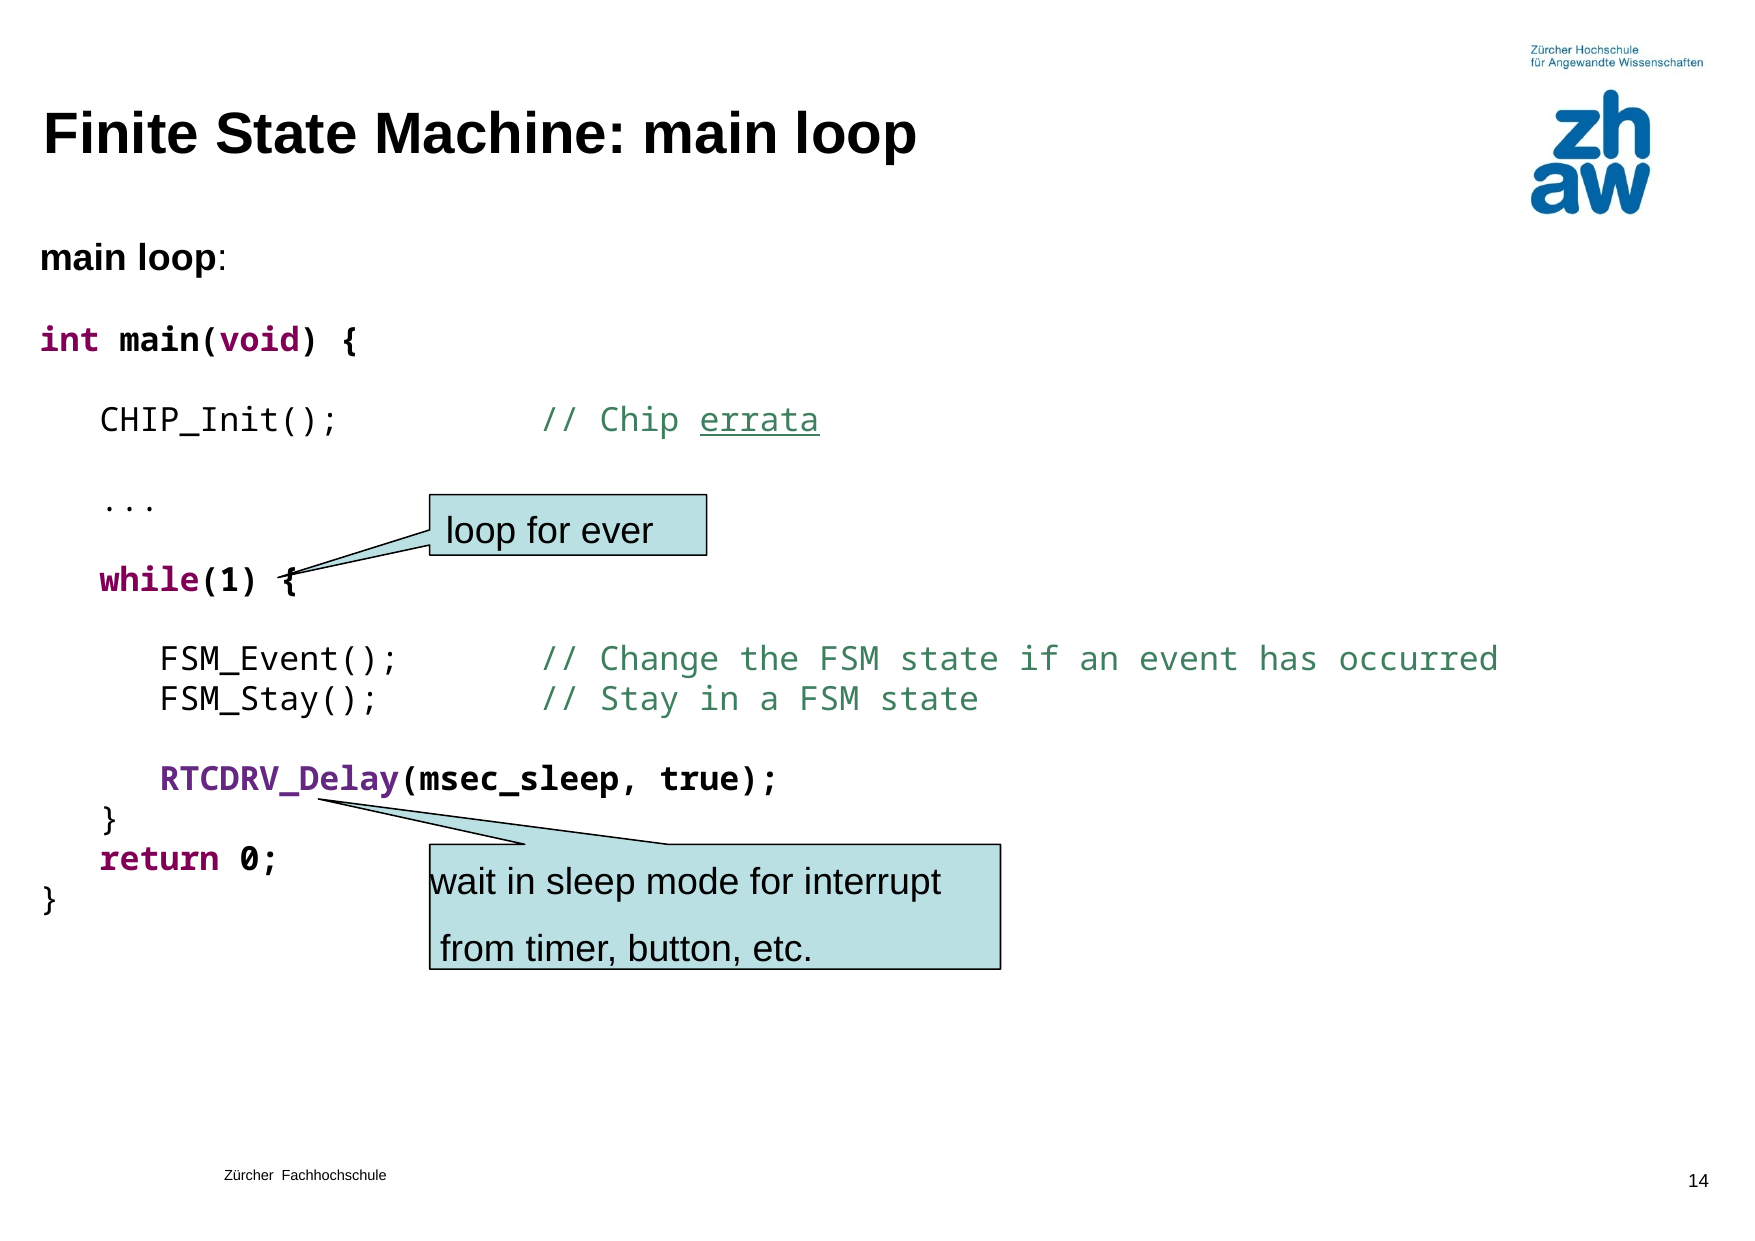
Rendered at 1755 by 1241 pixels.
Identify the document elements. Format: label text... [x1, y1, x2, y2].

list main loop: int main(void) { CHIP_Init(); // Chip errata ... while(1) { FSM_Event(); // Change the FSM state if an event has occurred FSM_Stay(); // Stay in a FSM state RTCDRV_Delay(msec_sleep, true); } return 0; } [39, 233, 1717, 1144]
slide_number 14 [1509, 1168, 1710, 1201]
text_box wait in sleep mode for interrupt from timer, button, etc. [318, 798, 1001, 970]
picture [1527, 41, 1706, 218]
text_box loop for ever [277, 494, 707, 578]
title Finite State Machine: main loop [43, 48, 1471, 215]
